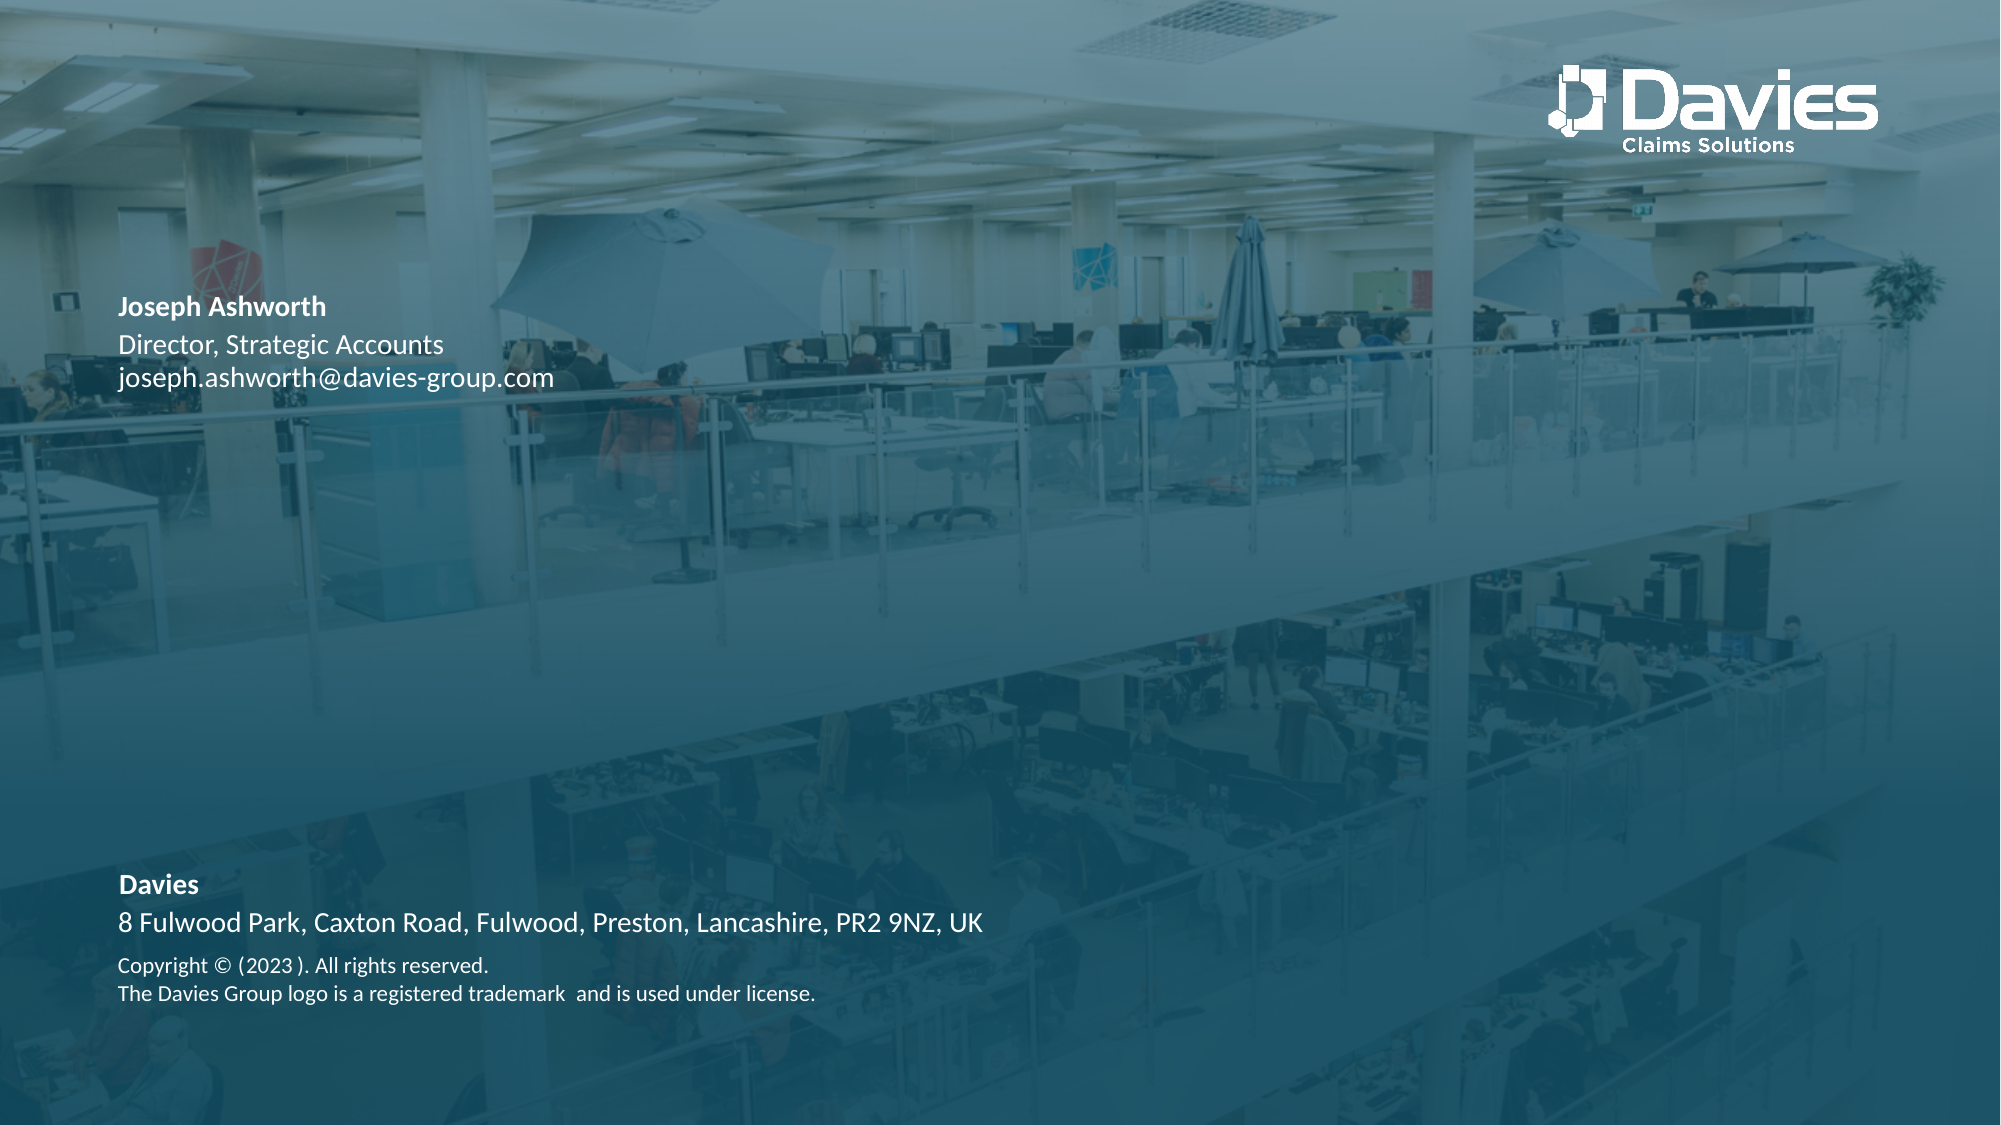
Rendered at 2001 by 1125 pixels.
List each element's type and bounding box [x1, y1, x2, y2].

picture [0, 0, 2000, 258]
